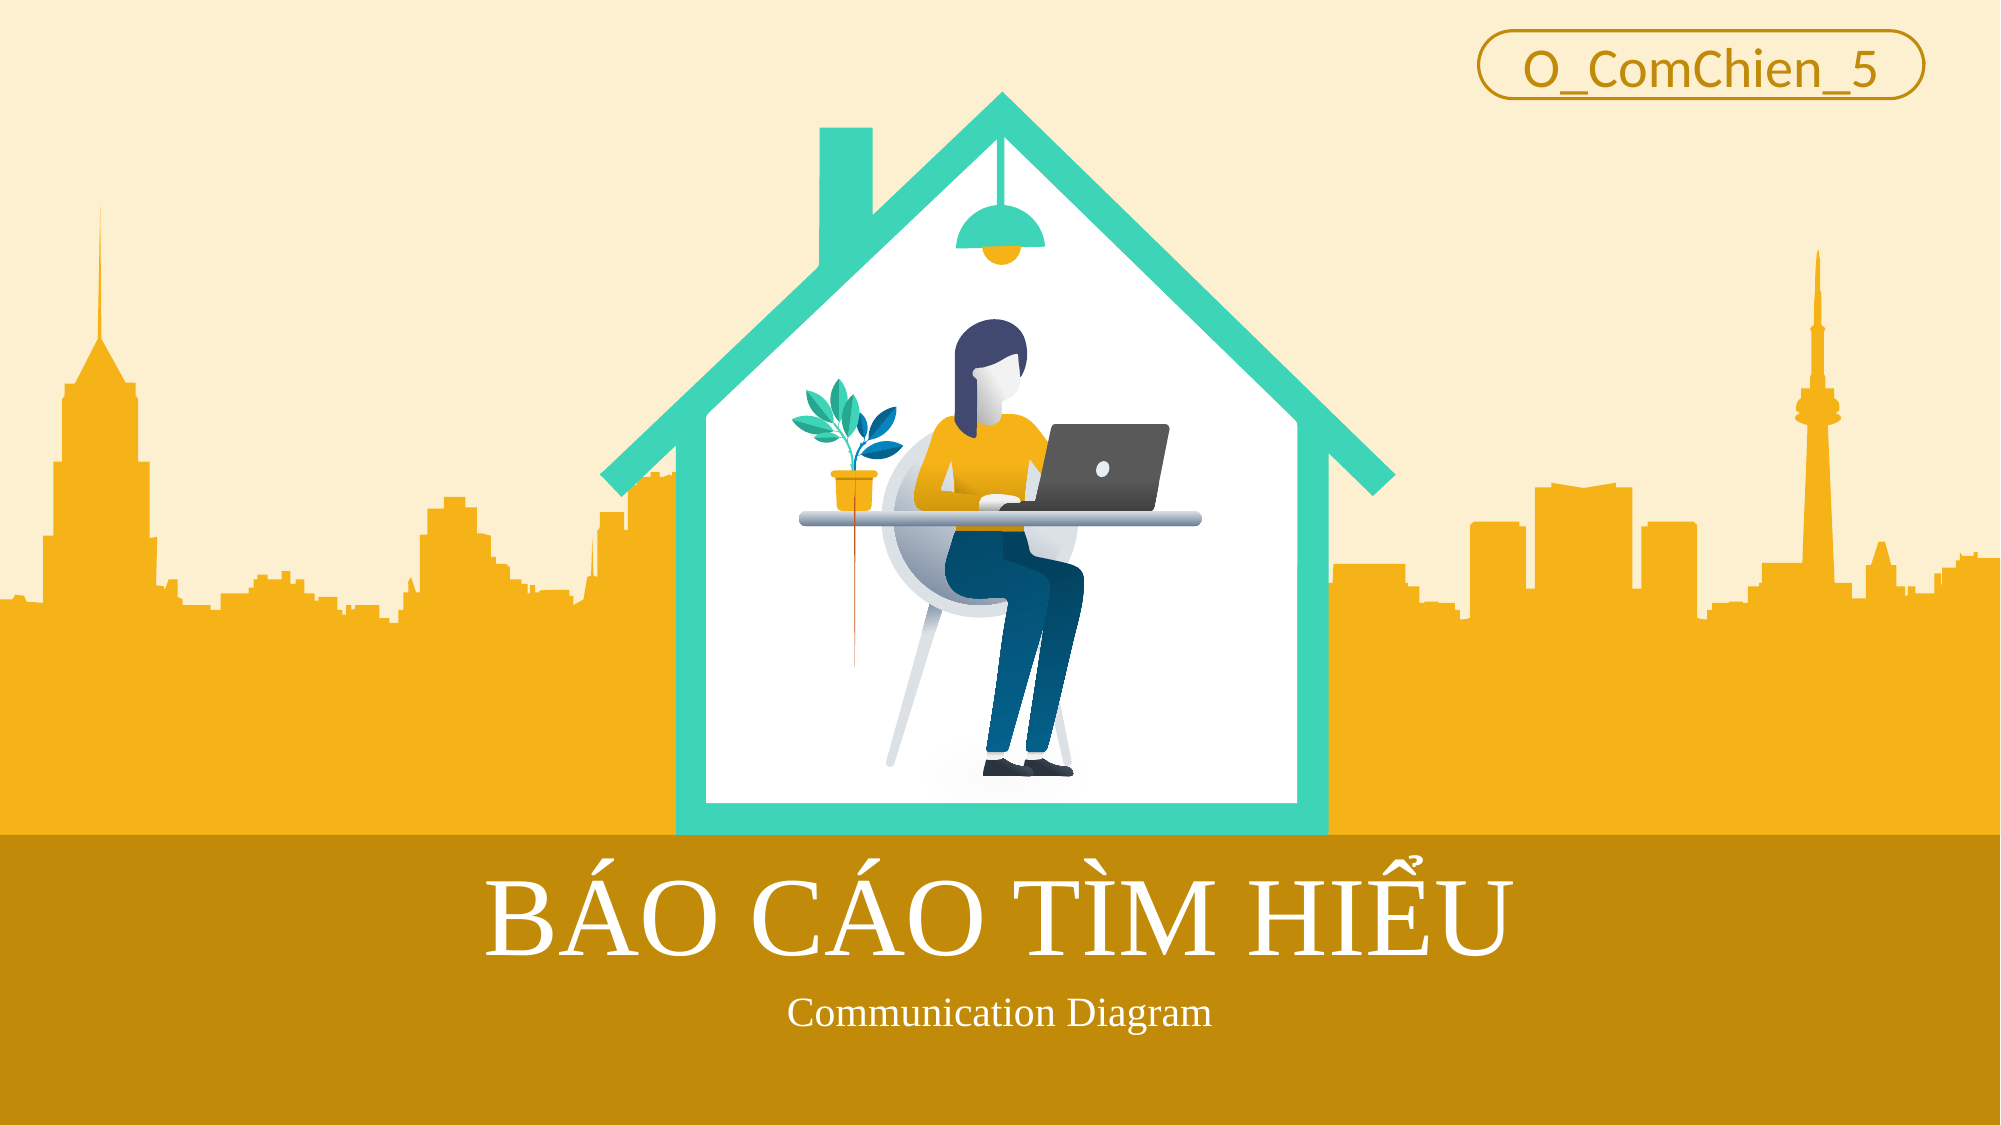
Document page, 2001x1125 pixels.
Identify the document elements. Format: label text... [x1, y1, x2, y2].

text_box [791, 378, 904, 511]
text_box O_ComChien_5 [1477, 29, 1926, 100]
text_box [610, 319, 1398, 814]
text_box Communication Diagram [0, 977, 2000, 1043]
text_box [600, 91, 1396, 835]
text_box BÁO CÁO TÌM HIỂU [0, 835, 2000, 977]
